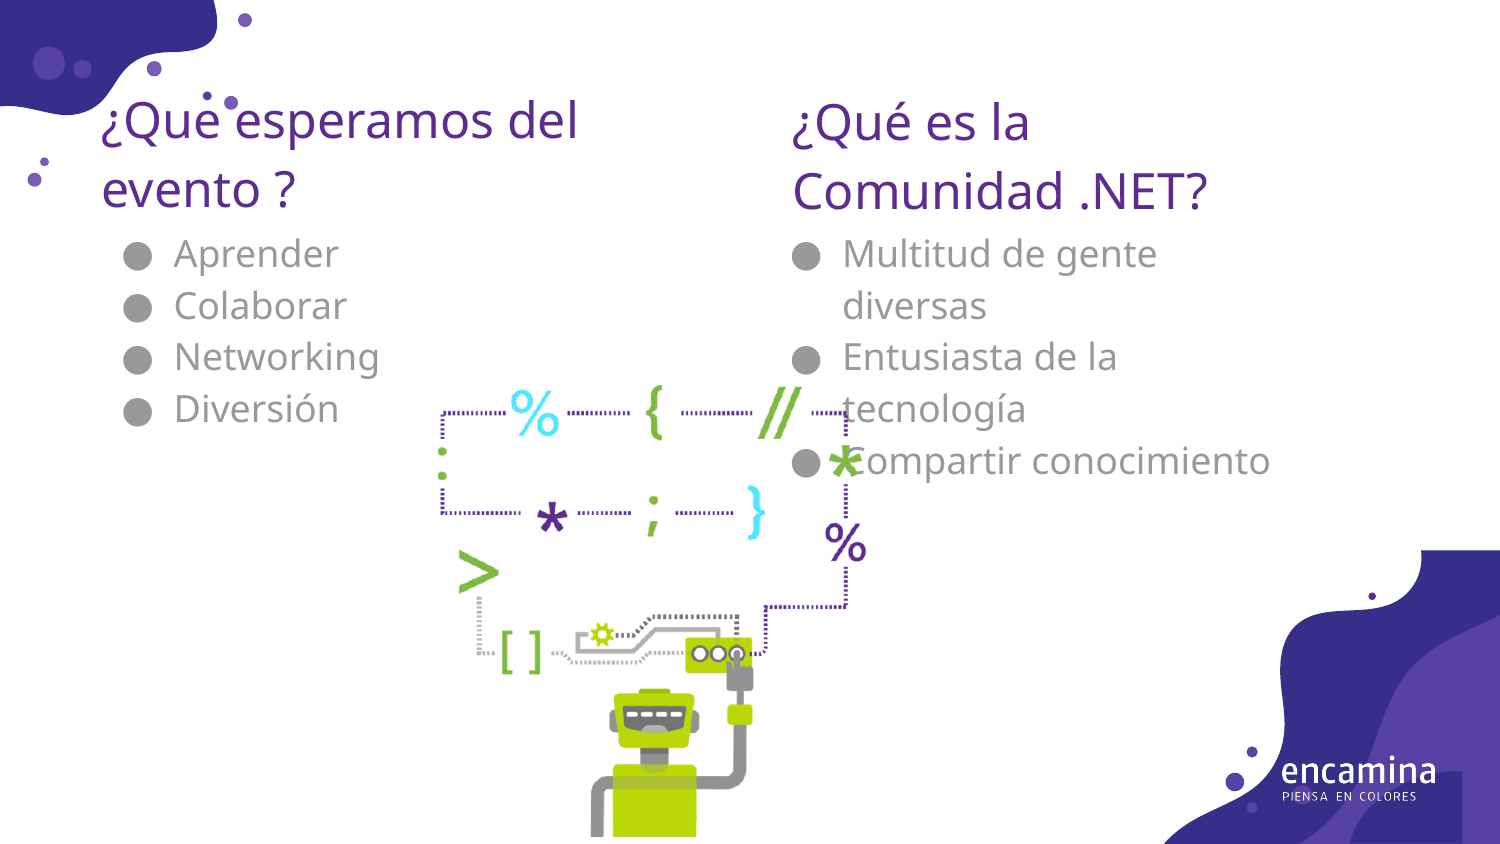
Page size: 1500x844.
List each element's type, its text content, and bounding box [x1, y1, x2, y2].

title ¿Que esperamos del evento ? [86, 64, 646, 170]
list ¿Qué es la Comunidad .NET? [754, 66, 1316, 184]
list Aprender Colaborar Networking Diversión [83, 208, 652, 812]
picture [1320, 755, 1435, 801]
list Multitud de gente diversas Entusiasta de la tecnología Compartir conocimiento [752, 208, 1320, 812]
picture [434, 385, 868, 837]
